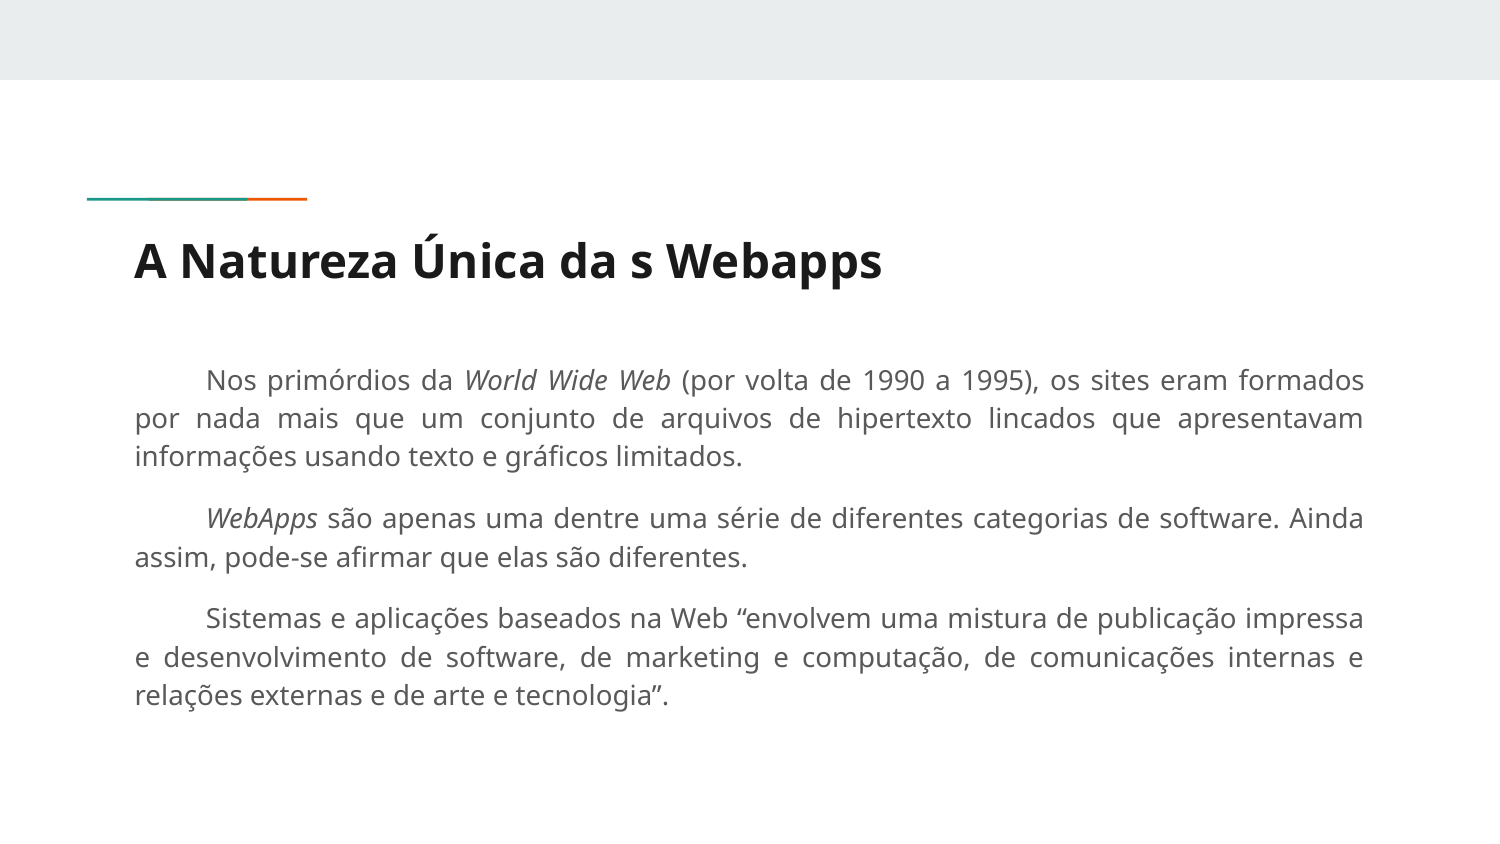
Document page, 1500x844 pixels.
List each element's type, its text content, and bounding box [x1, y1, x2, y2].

title A Natureza Única da s Webapps [119, 216, 1381, 305]
list Nos primórdios da World Wide Web (por volta de 1990 a 1995), os sites eram formados por nada mais que um conjunto de arquivos de hipertexto lincados que apresentavam informações usando texto e gráficos limitados. WebApps são apenas uma dentre uma série de diferentes categorias de software. Ainda assim, pode-se afirmar que elas são diferentes. Sistemas e aplicações baseados na Web “envolvem uma mistura de publicação impressa e desenvolvimento de software, de marketing e computação, de comunicações internas e relações externas e de arte e tecnologia”. [119, 341, 1381, 728]
